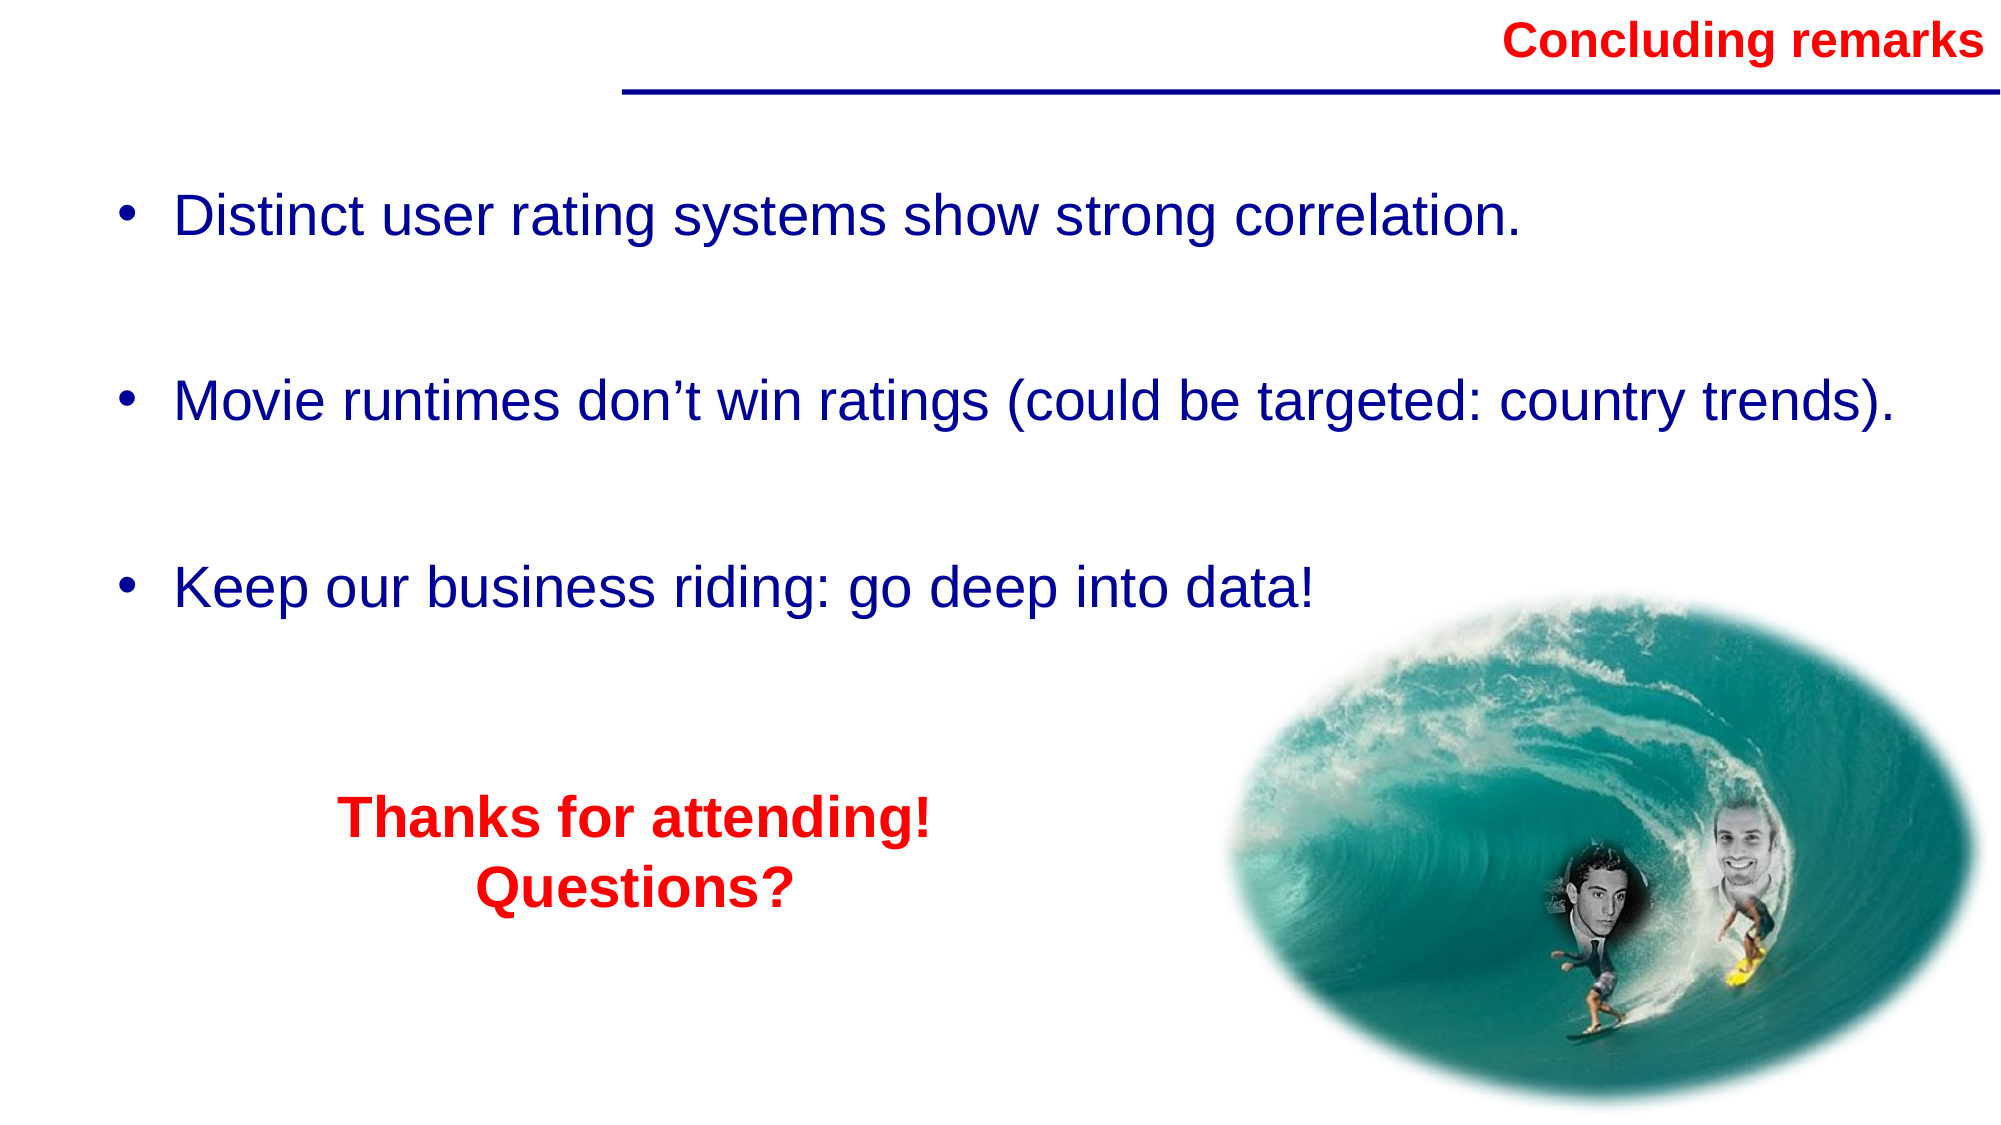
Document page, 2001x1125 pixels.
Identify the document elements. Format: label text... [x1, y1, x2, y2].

text_box Keep our business riding: go deep into data! [102, 541, 1942, 627]
text_box Thanks for attending! Questions? [304, 771, 967, 867]
text_box Movie runtimes don’t win ratings (could be targeted: country trends). [102, 355, 1942, 440]
title Concluding remarks [102, 0, 2000, 96]
picture [1213, 583, 1991, 1116]
text_box Distinct user rating systems show strong correlation. [102, 169, 1676, 255]
